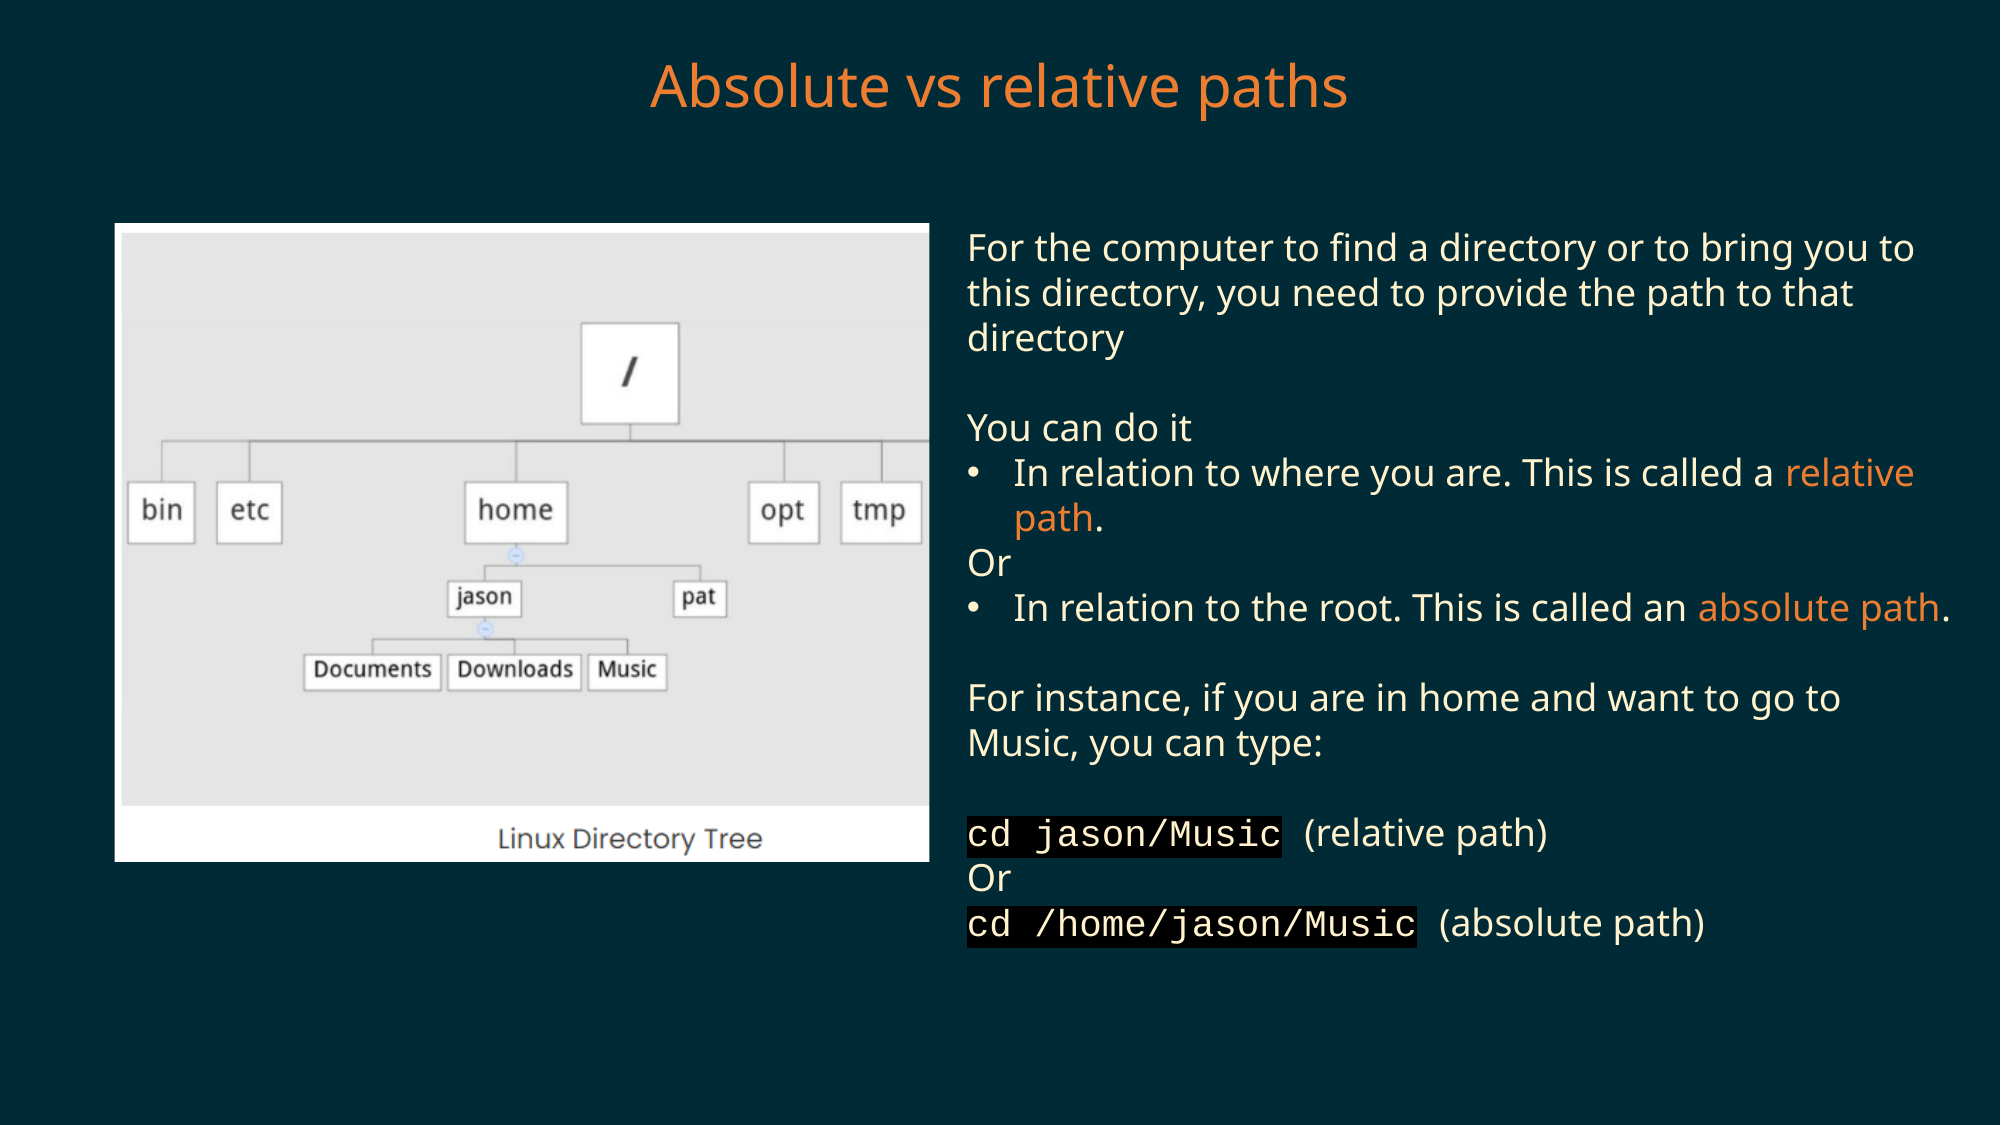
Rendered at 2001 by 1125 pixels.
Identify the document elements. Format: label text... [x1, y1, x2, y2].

text_box For the computer to find a directory or to bring you to this directory, you need to provide the path to that directory You can do it In relation to where you are. This is called a relative path. Or In relation to the root. This is called an absolute path. For instance, if you are in home and want to go to Music, you can type: cd jason/Music (relative path) Or cd /home/jason/Music (absolute path) [952, 216, 1968, 952]
text_box Absolute vs relative paths [0, 41, 2000, 127]
picture [115, 224, 929, 861]
